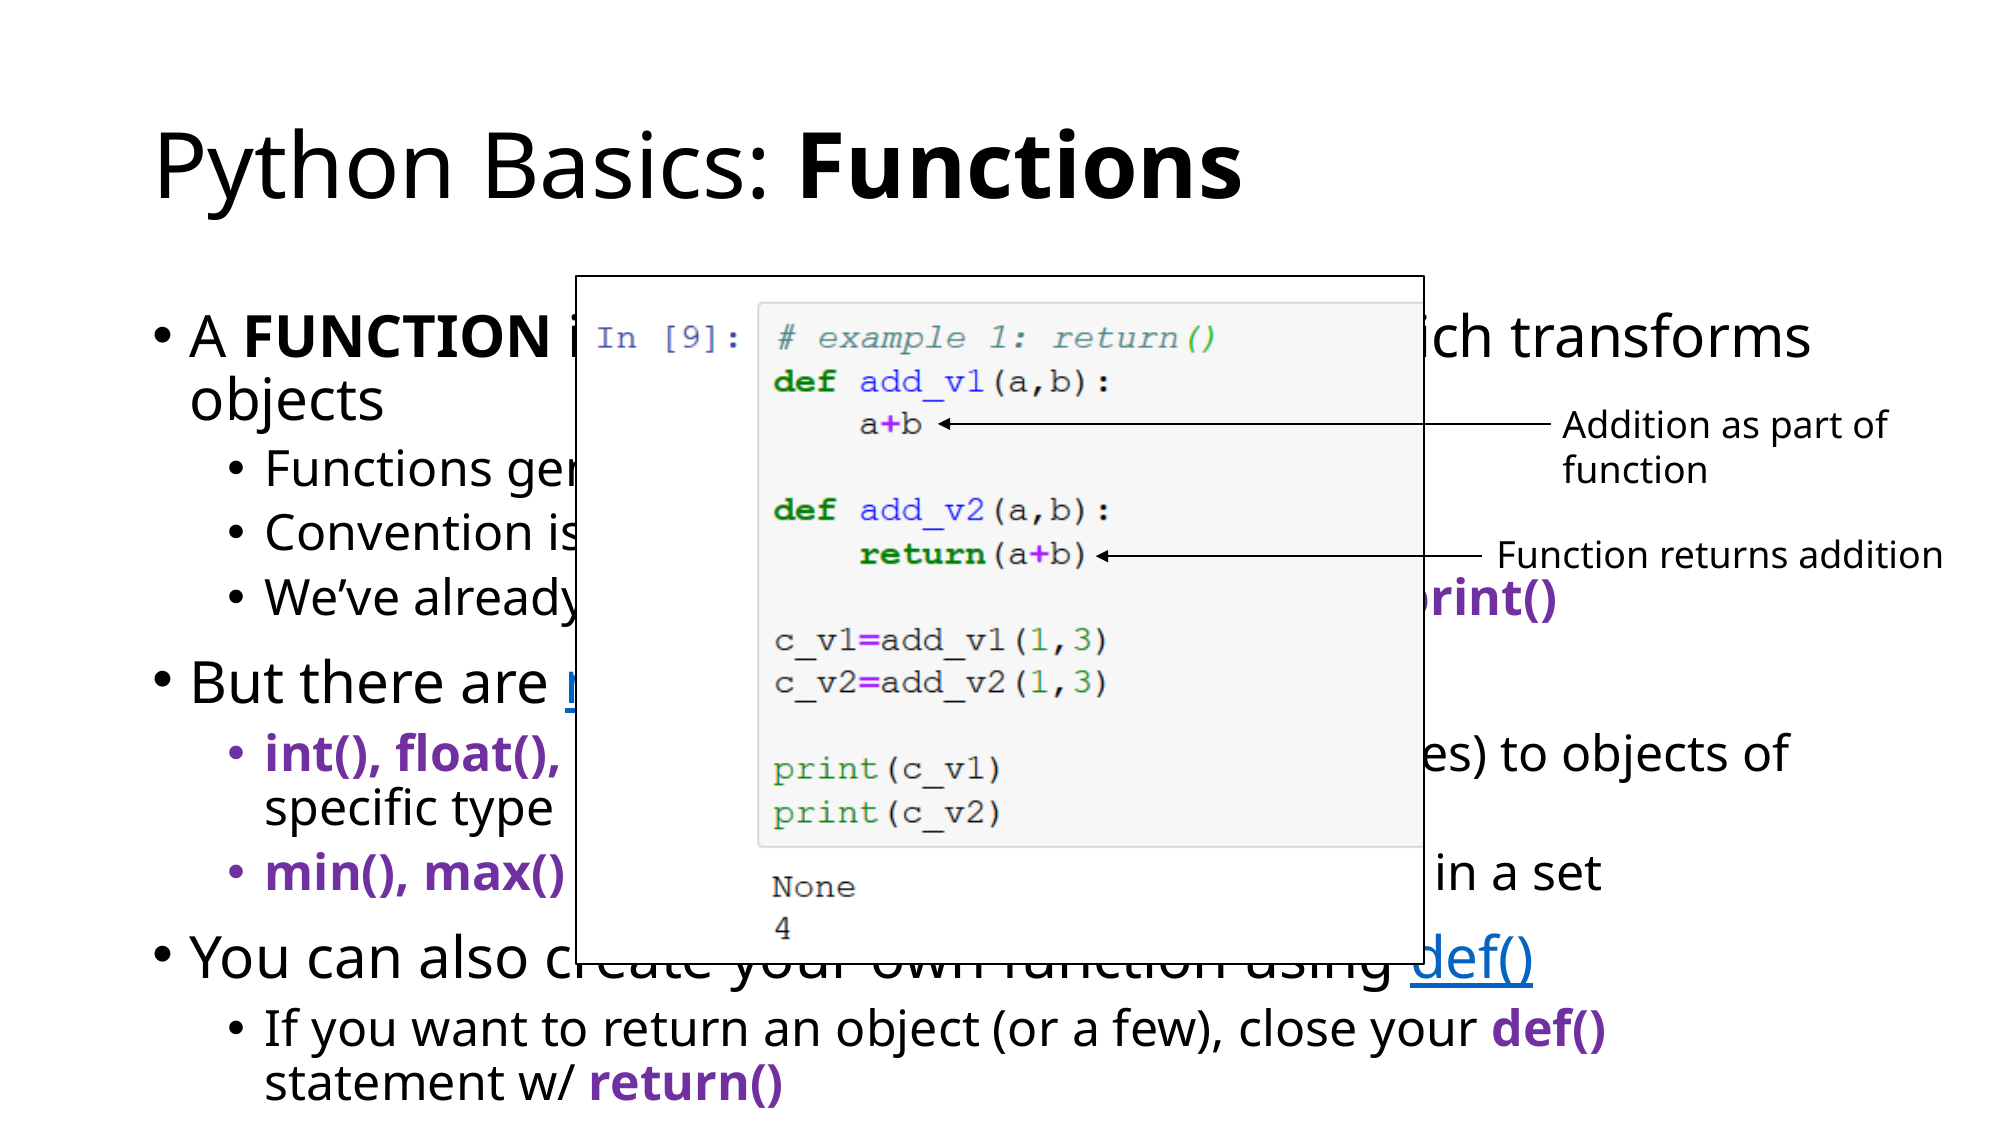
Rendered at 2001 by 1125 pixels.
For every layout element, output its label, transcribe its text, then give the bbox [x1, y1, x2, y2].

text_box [937, 393, 2000, 584]
list A FUNCTION is a special object in Python which transforms objects Functions generally RETURN a new object Convention is to use function w/ parentheses We’ve already discussed one built-in function. . . print() But there are many more. . . int(), float(), str() all convert inputs (in parentheses) to objects of specific type min(), max() finds the minimum/maximum value in a set You can also create your own function using def() If you want to return an object (or a few), close your def() statement w/ return() [137, 299, 1863, 1030]
title Python Basics: Functions [137, 59, 1863, 278]
picture [577, 277, 1423, 963]
